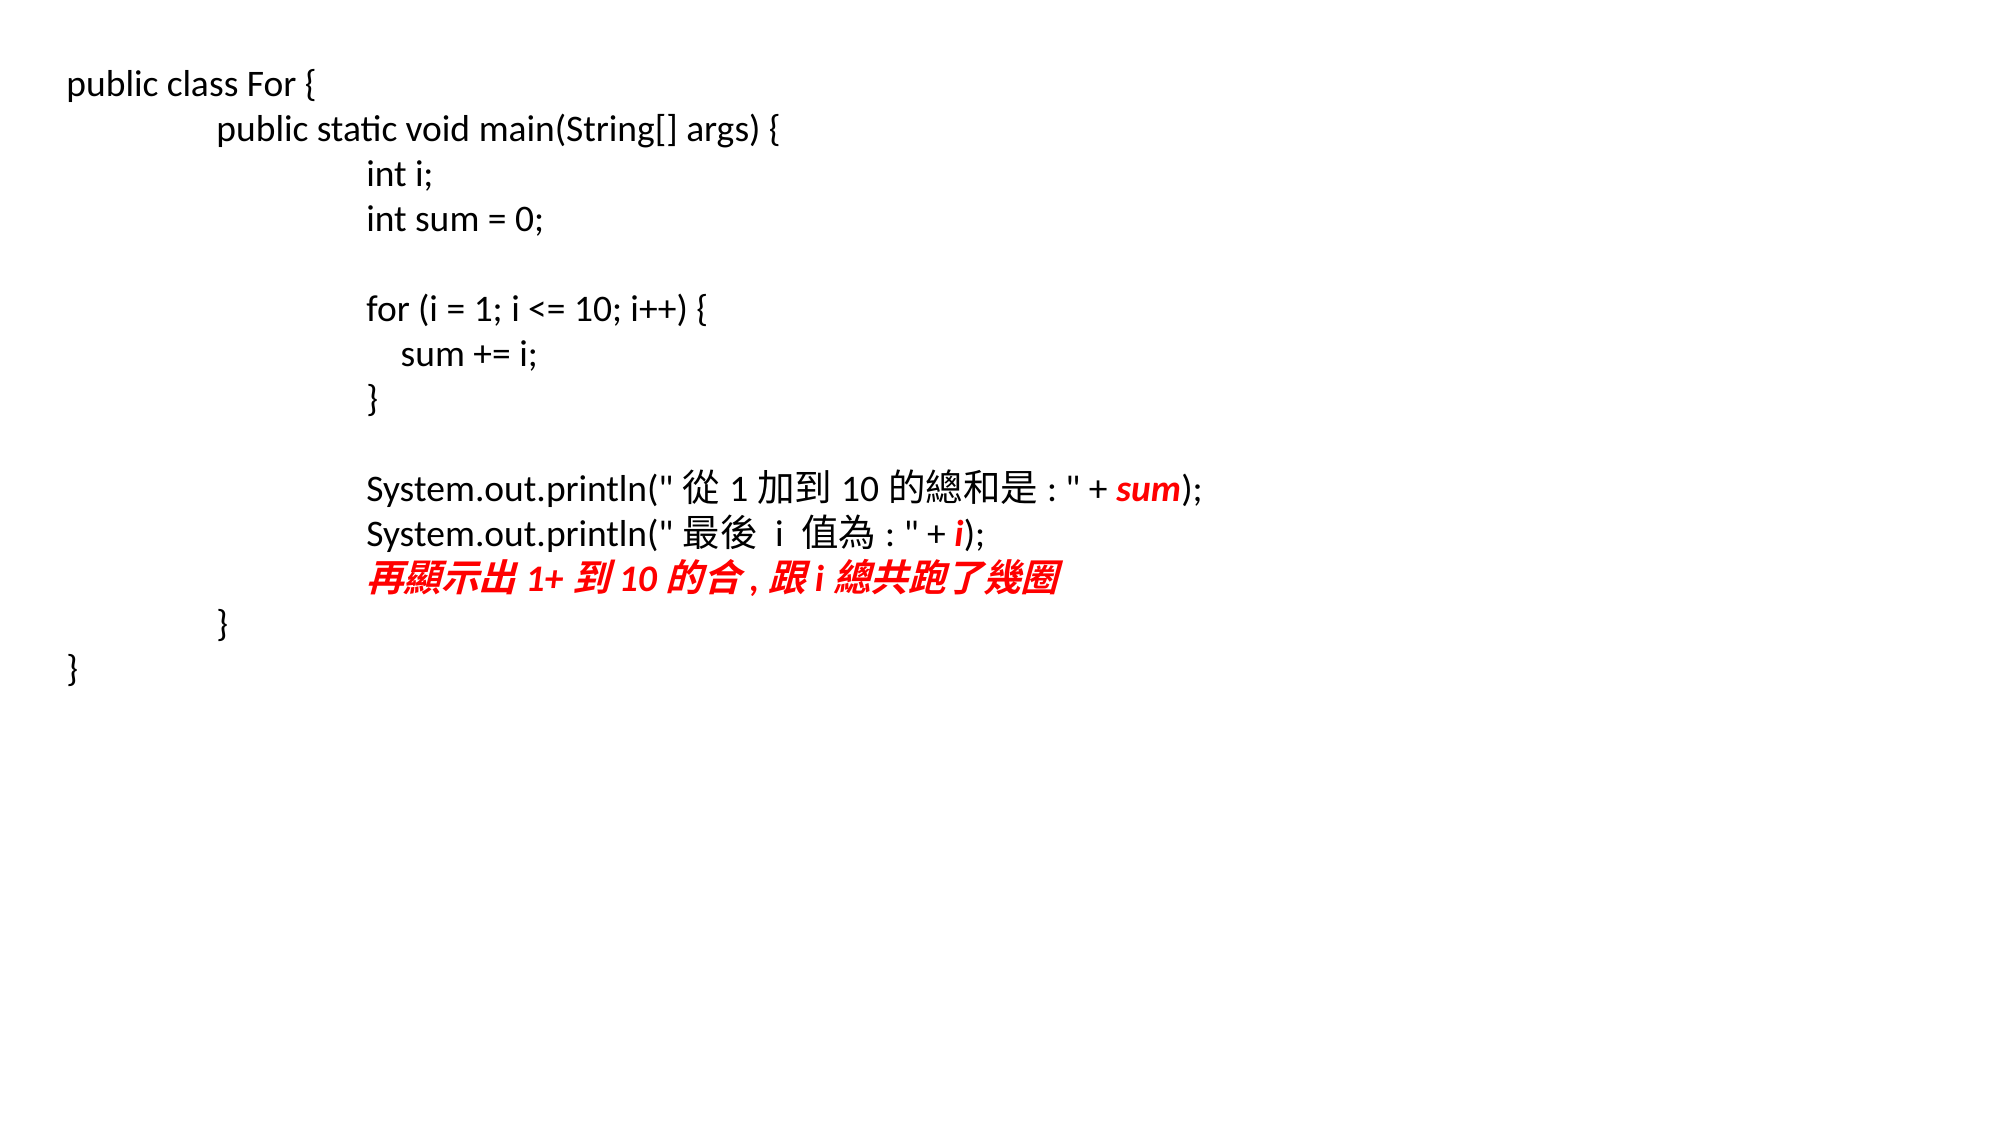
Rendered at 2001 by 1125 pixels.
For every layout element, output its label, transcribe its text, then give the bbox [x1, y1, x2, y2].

text_box public class For { public static void main(String[] args) { int i; int sum = 0; for (i = 1; i <= 10; i++) { sum += i; } System.out.println("從1加到10的總和是: " + sum); System.out.println("最後 i 值為: " + i); 再顯示出1+到10的合,跟i總共跑了幾圈 } } [51, 51, 1887, 697]
